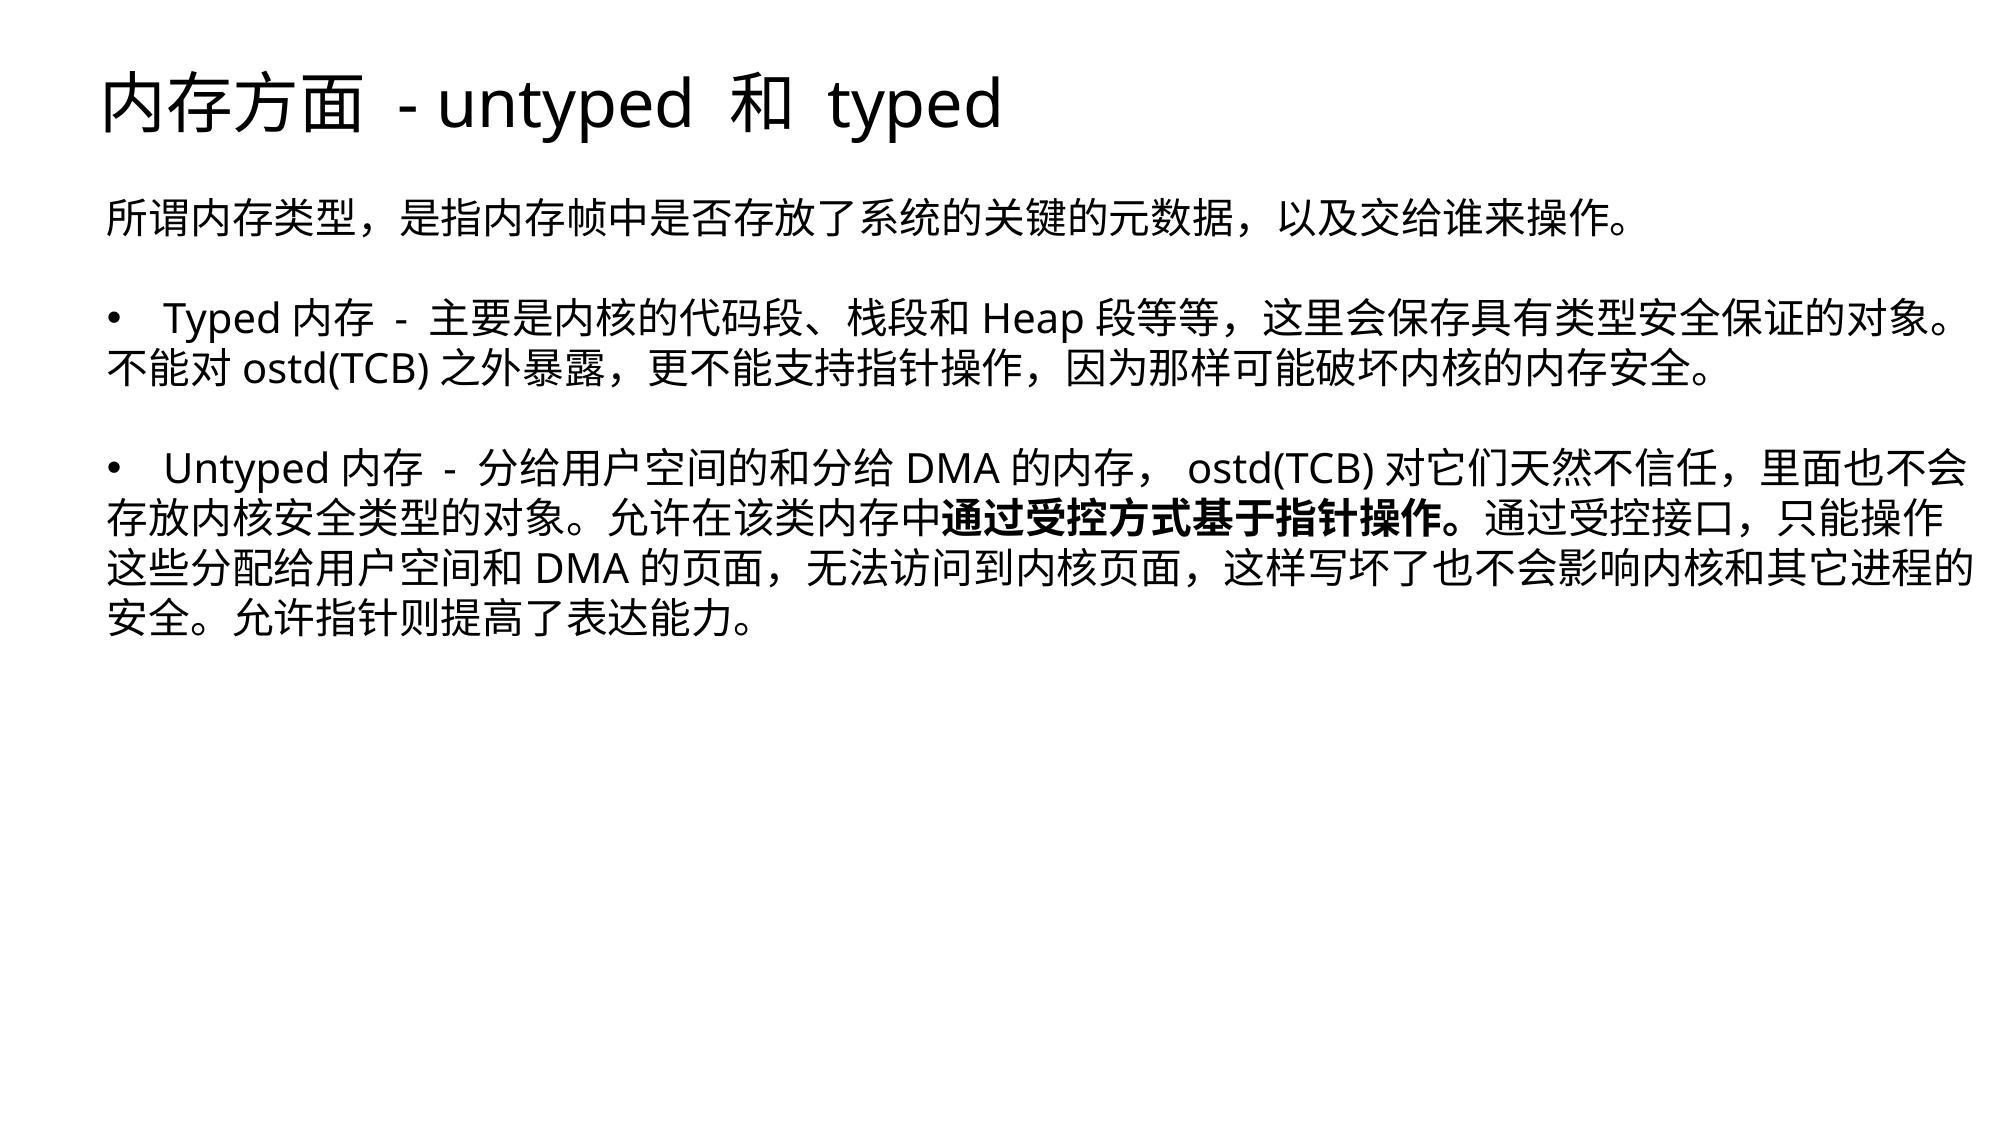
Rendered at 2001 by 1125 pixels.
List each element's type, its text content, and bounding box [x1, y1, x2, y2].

text_box 内存方面 - untyped 和 typed [84, 53, 1243, 149]
text_box 所谓内存类型，是指内存帧中是否存放了系统的关键的元数据，以及交给谁来操作。 Typed内存 - 主要是内核的代码段、栈段和Heap段等等，这里会保存具有类型安全保证的对象。 不能对ostd(TCB)之外暴露，更不能支持指针操作，因为那样可能破坏内核的内存安全。 Untyped内存 - 分给用户空间的和分给DMA的内存，ostd(TCB)对它们天然不信任，里面也不会 存放内核安全类型的对象。允许在该类内存中通过受控方式基于指针操作。通过受控接口，只能操作 这些分配给用户空间和DMA的页面，无法访问到内核页面，这样写坏了也不会影响内核和其它进程的 安全。允许指针则提高了表达能力。 [92, 184, 1990, 650]
